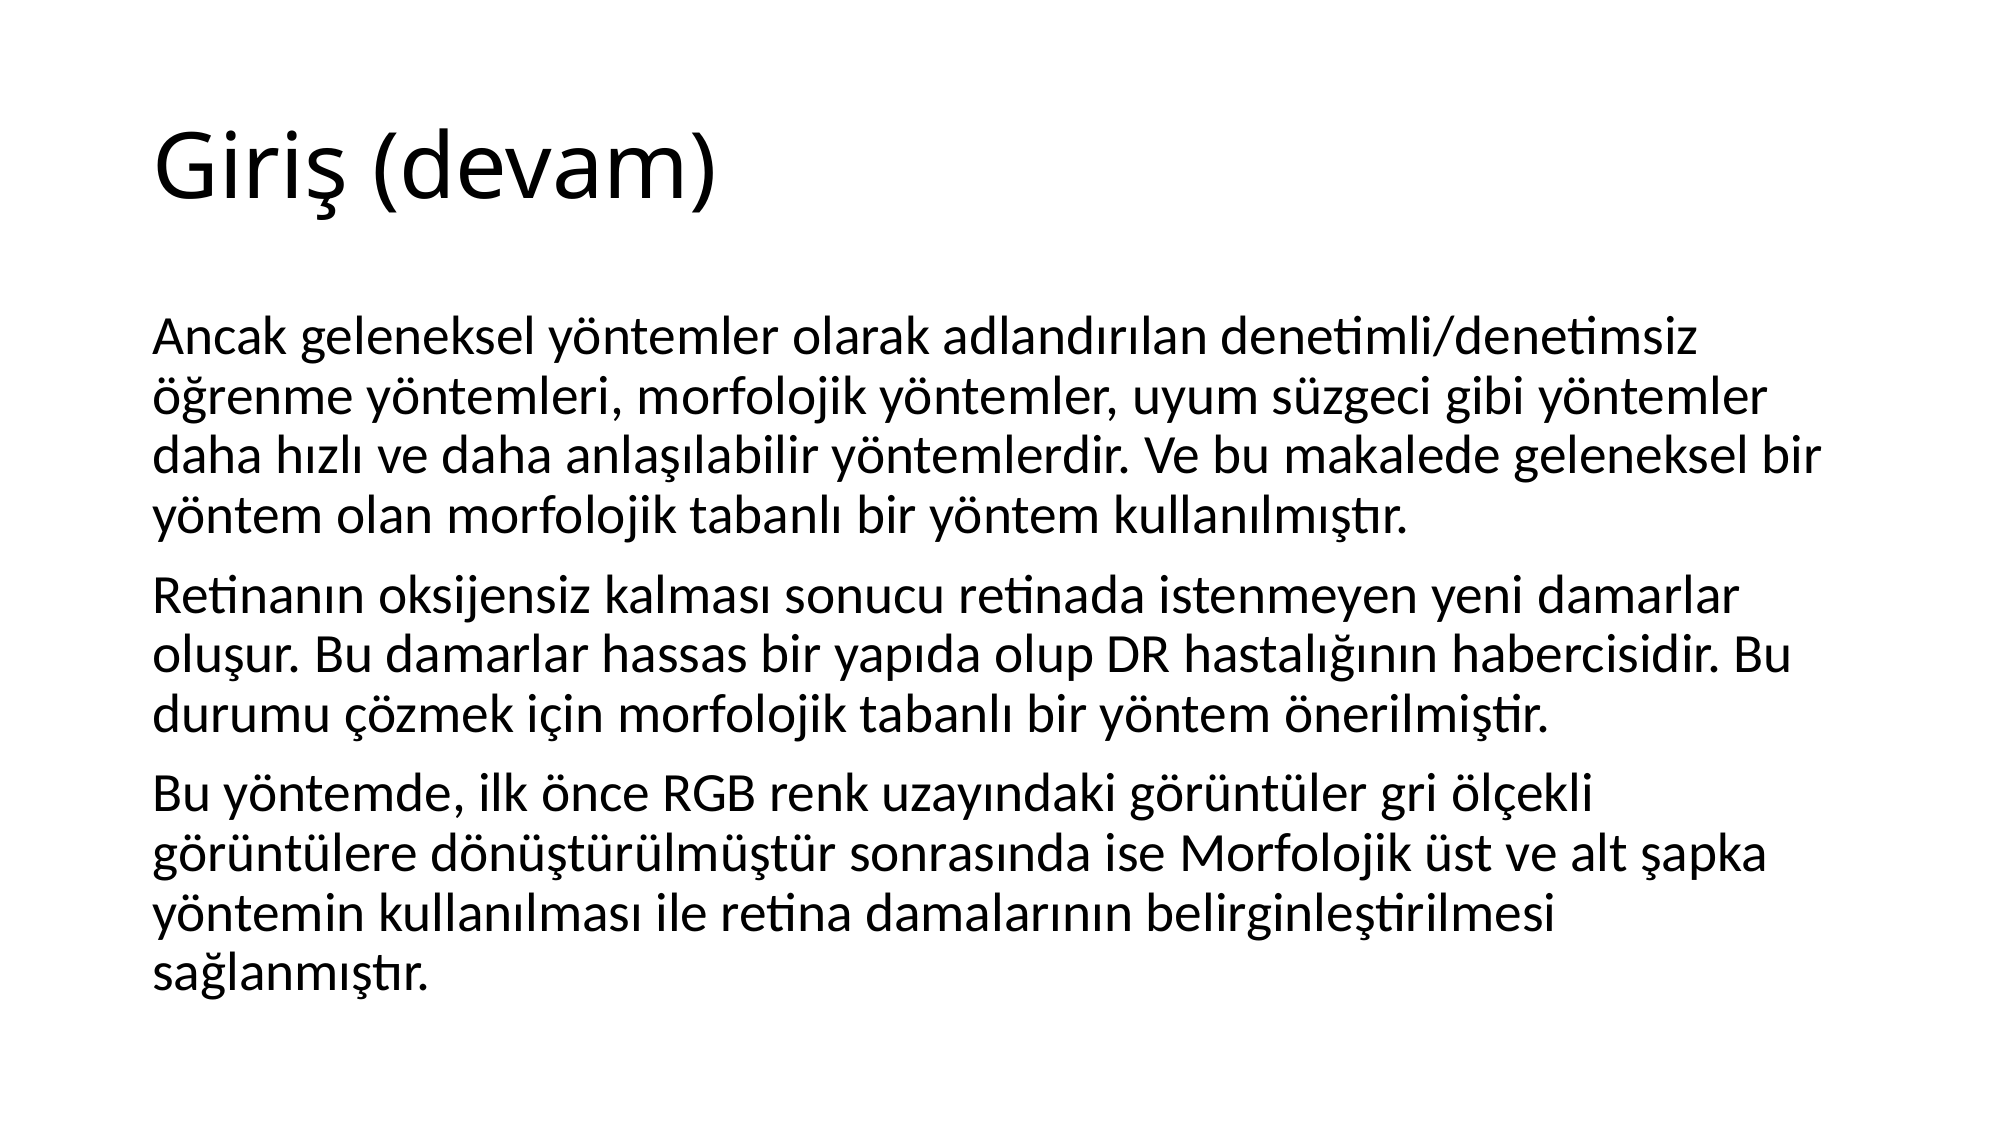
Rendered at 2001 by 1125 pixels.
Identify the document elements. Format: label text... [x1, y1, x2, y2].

list Ancak geleneksel yöntemler olarak adlandırılan denetimli/denetimsiz öğrenme yöntemleri, morfolojik yöntemler, uyum süzgeci gibi yöntemler daha hızlı ve daha anlaşılabilir yöntemlerdir. Ve bu makalede geleneksel bir yöntem olan morfolojik tabanlı bir yöntem kullanılmıştır. Retinanın oksijensiz kalması sonucu retinada istenmeyen yeni damarlar oluşur. Bu damarlar hassas bir yapıda olup DR hastalığının habercisidir. Bu durumu çözmek için morfolojik tabanlı bir yöntem önerilmiştir. Bu yöntemde, ilk önce RGB renk uzayındaki görüntüler gri ölçekli görüntülere dönüştürülmüştür sonrasında ise Morfolojik üst ve alt şapka yöntemin kullanılması ile retina damalarının belirginleştirilmesi sağlanmıştır. [137, 299, 1863, 1014]
title Giriş (devam) [137, 59, 1863, 278]
